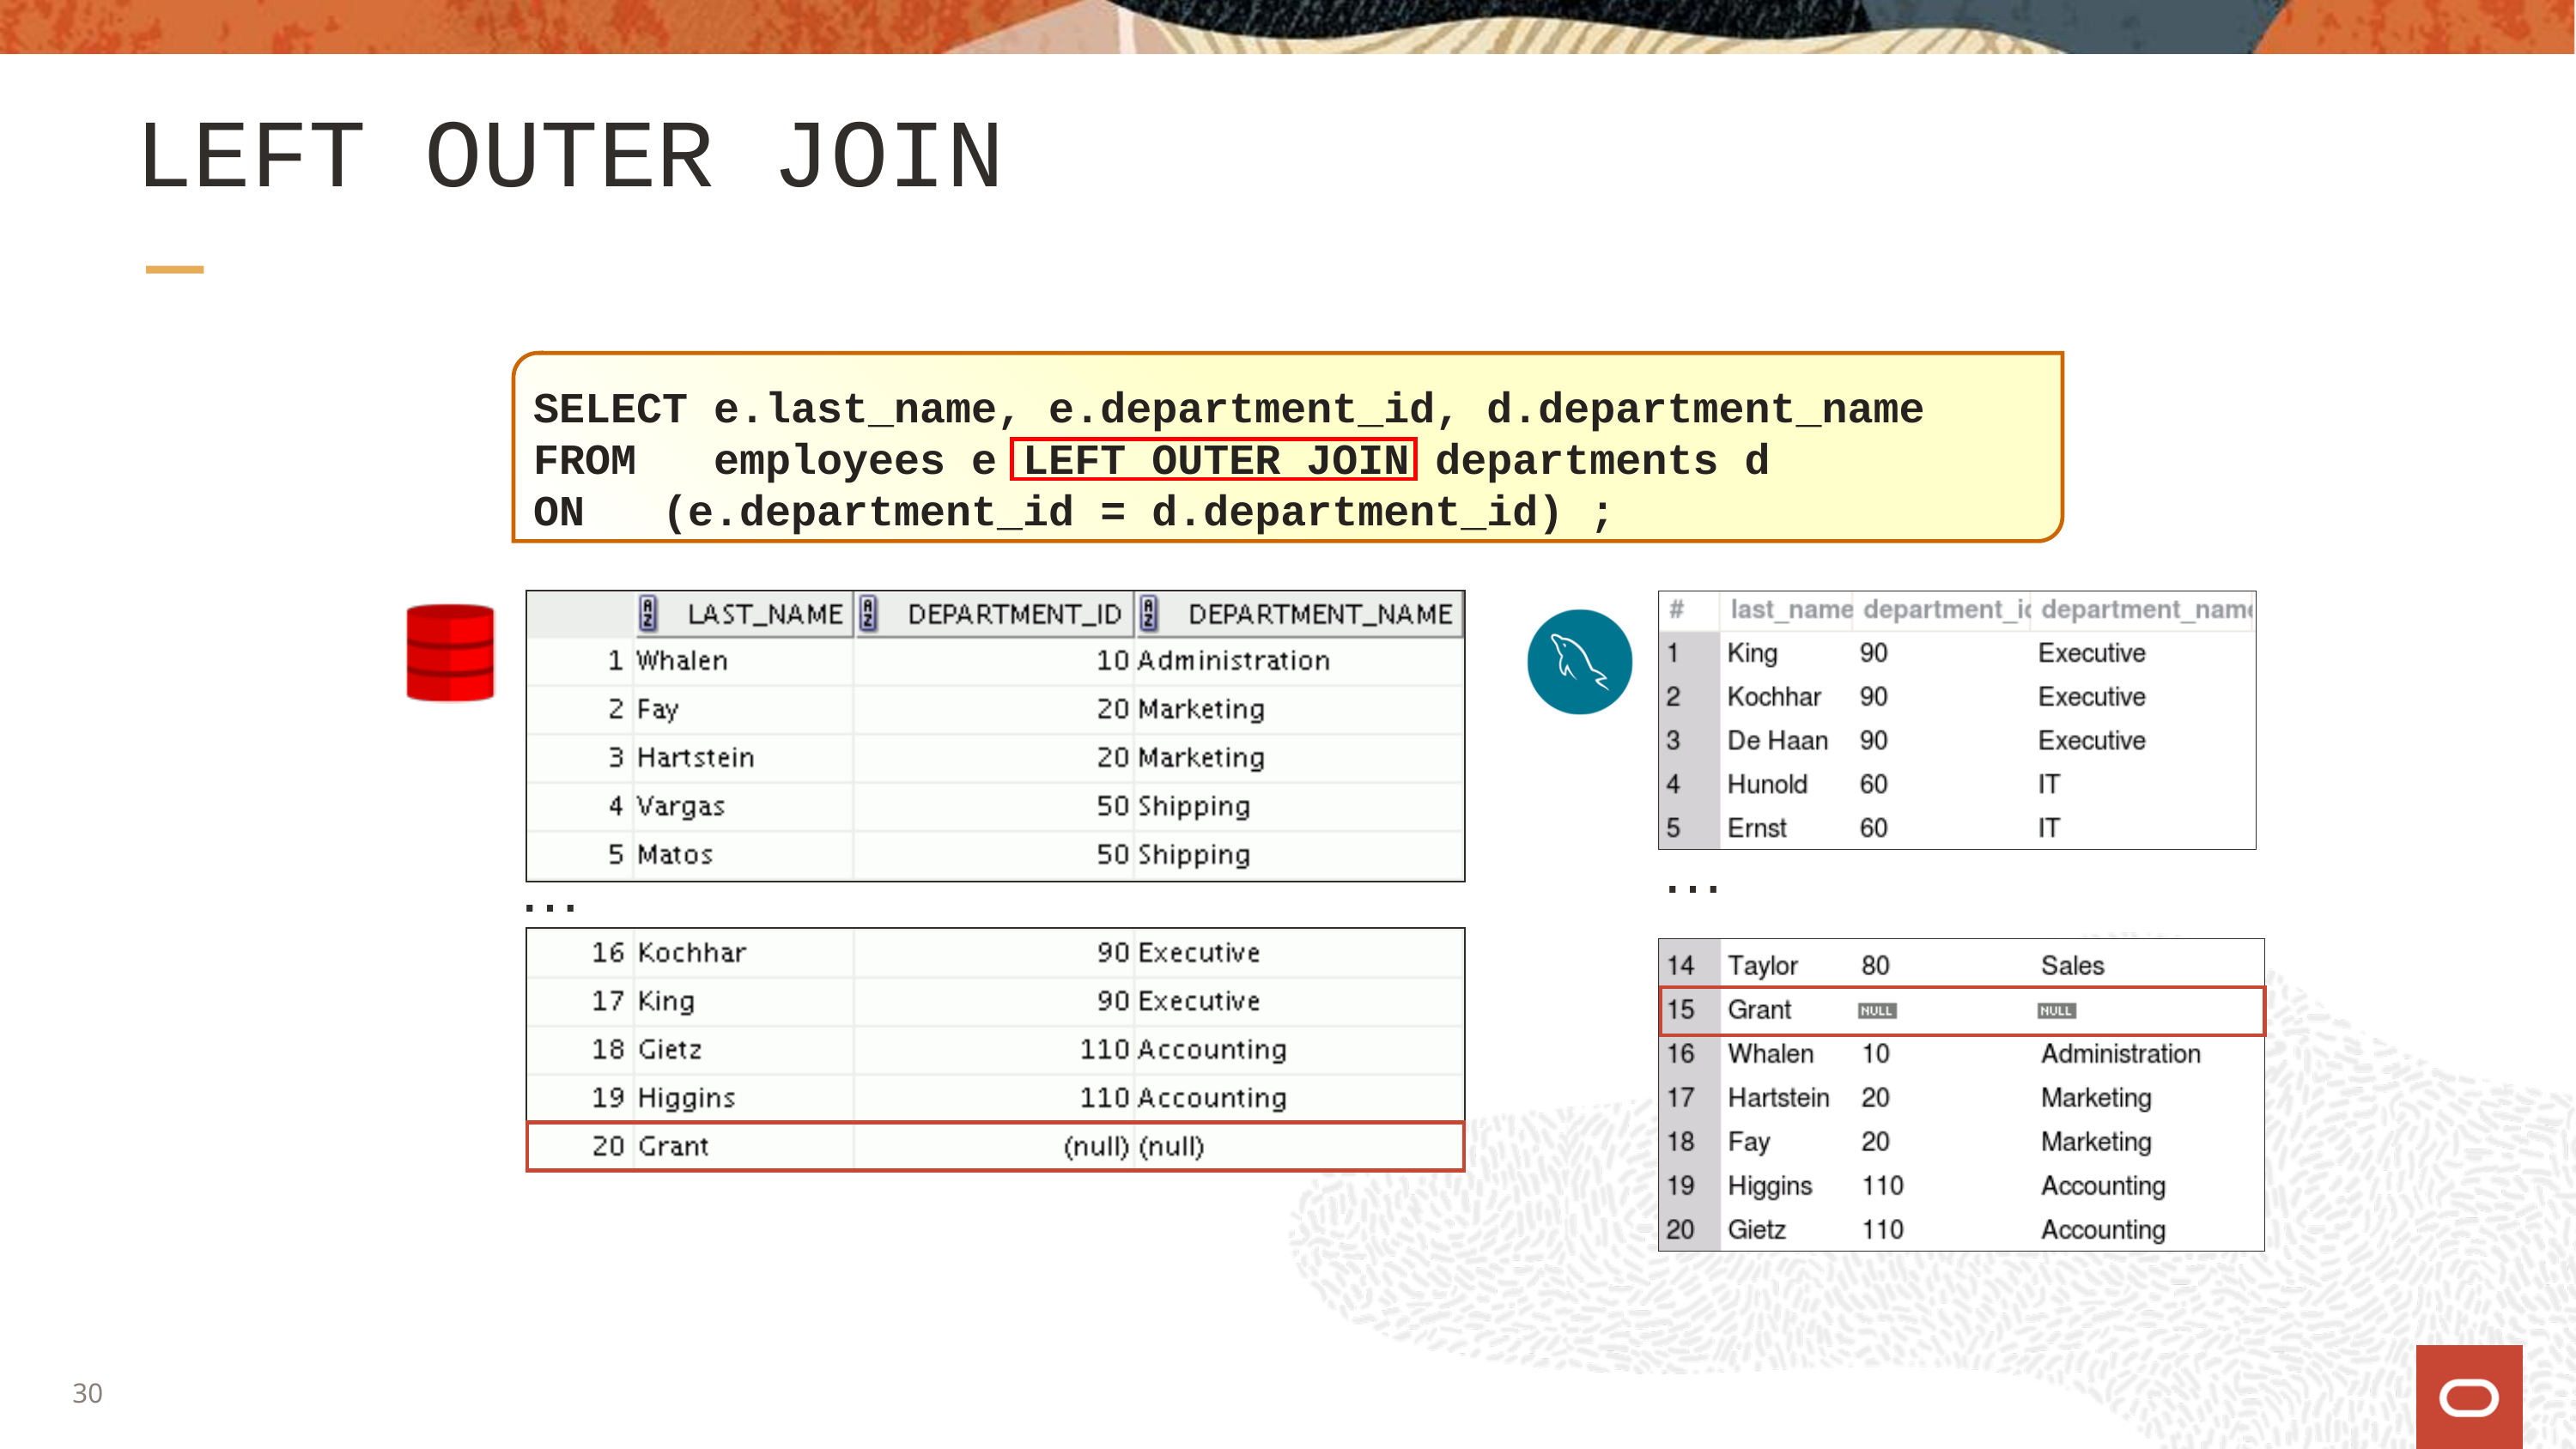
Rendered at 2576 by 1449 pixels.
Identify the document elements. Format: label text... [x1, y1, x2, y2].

picture [2416, 1345, 2523, 1449]
picture [0, 0, 2576, 54]
picture [1657, 591, 2257, 850]
picture [1521, 603, 1638, 721]
picture [1657, 938, 2265, 1252]
title LEFT OUTER JOIN [131, 86, 2445, 252]
picture [405, 602, 497, 704]
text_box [513, 352, 2063, 1171]
